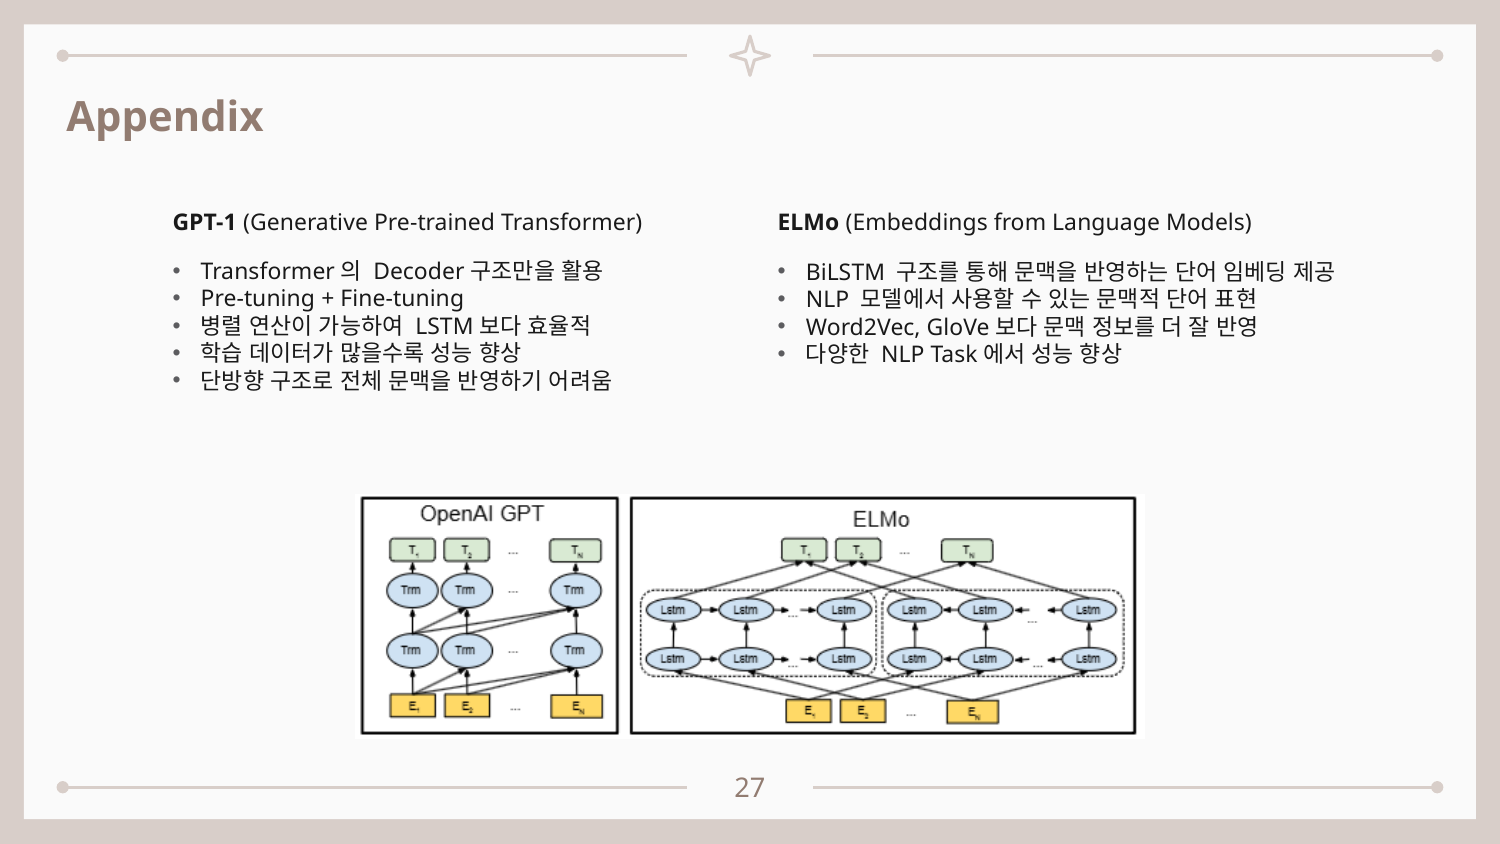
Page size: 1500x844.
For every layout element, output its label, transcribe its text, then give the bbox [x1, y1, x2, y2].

text_box ELMo (Embeddings from Language Models) [762, 192, 1293, 242]
text_box Appendix [51, 82, 953, 148]
text_box BiLSTM 구조를 통해 문맥을 반영하는 단어 임베딩 제공 NLP 모델에서 사용할 수 있는 문맥적 단어 표현 Word2Vec, GloVe보다 문맥 정보를 더 잘 반영 다양한 NLP Task에서 성능 향상 [762, 242, 1386, 406]
picture [355, 494, 1145, 739]
text_box GPT-1 (Generative Pre-trained Transformer) [157, 192, 688, 241]
text_box Transformer의 Decoder구조만을 활용 Pre-tuning + Fine-tuning 병렬 연산이 가능하여 LSTM보다 효율적 학습 데이터가 많을수록 성능 향상 단방향 구조로 전체 문맥을 반영하기 어려움 [157, 241, 688, 406]
slide_number 27 [705, 755, 795, 810]
